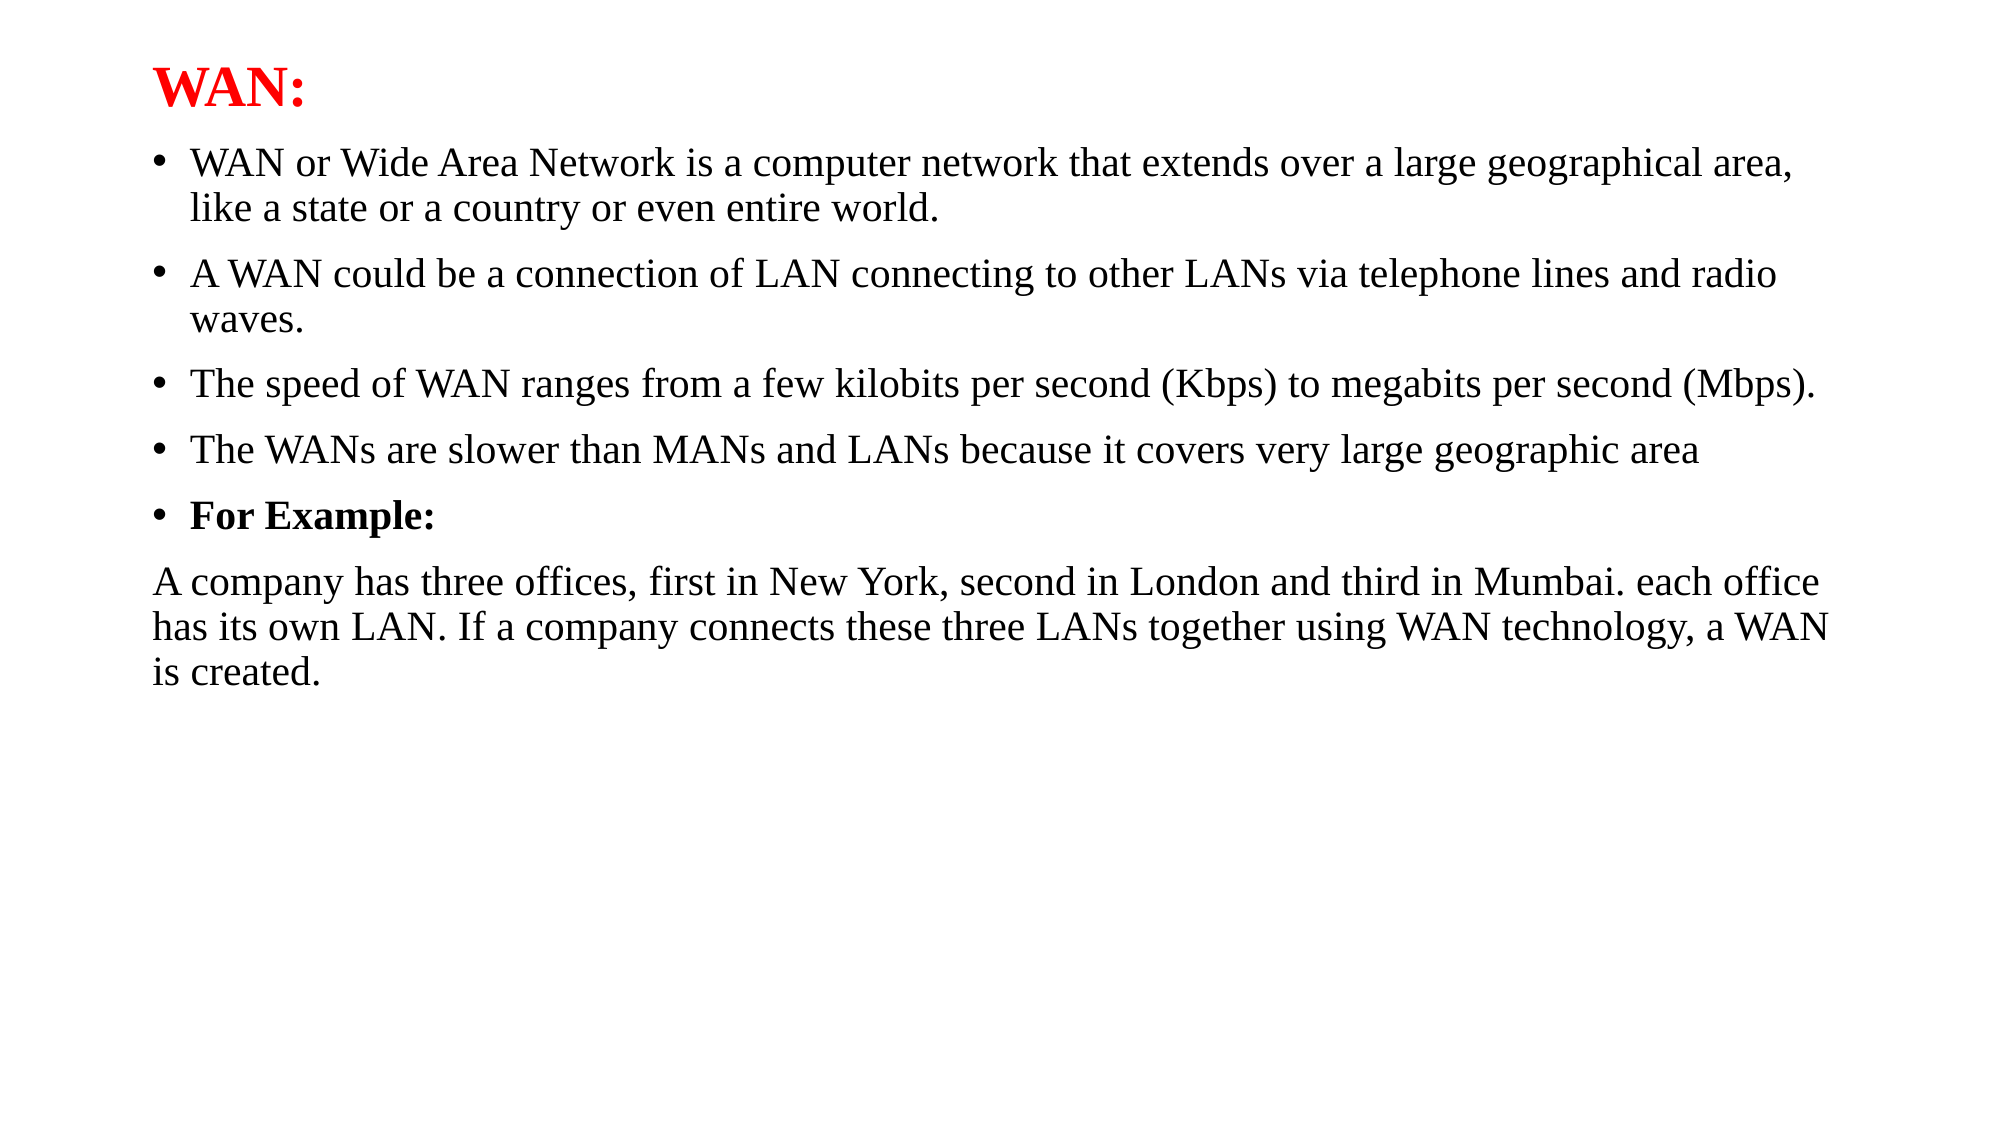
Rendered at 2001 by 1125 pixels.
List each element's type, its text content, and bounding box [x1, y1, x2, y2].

list WAN: WAN or Wide Area Network is a computer network that extends over a large geographical area, like a state or a country or even entire world. A WAN could be a connection of LAN connecting to other LANs via telephone lines and radio waves. The speed of WAN ranges from a few kilobits per second (Kbps) to megabits per second (Mbps). The WANs are slower than MANs and LANs because it covers very large geographic area For Example: A company has three offices, first in New York, second in London and third in Mumbai. each office has its own LAN. If a company connects these three LANs together using WAN technology, a WAN is created. [137, 48, 1863, 1014]
